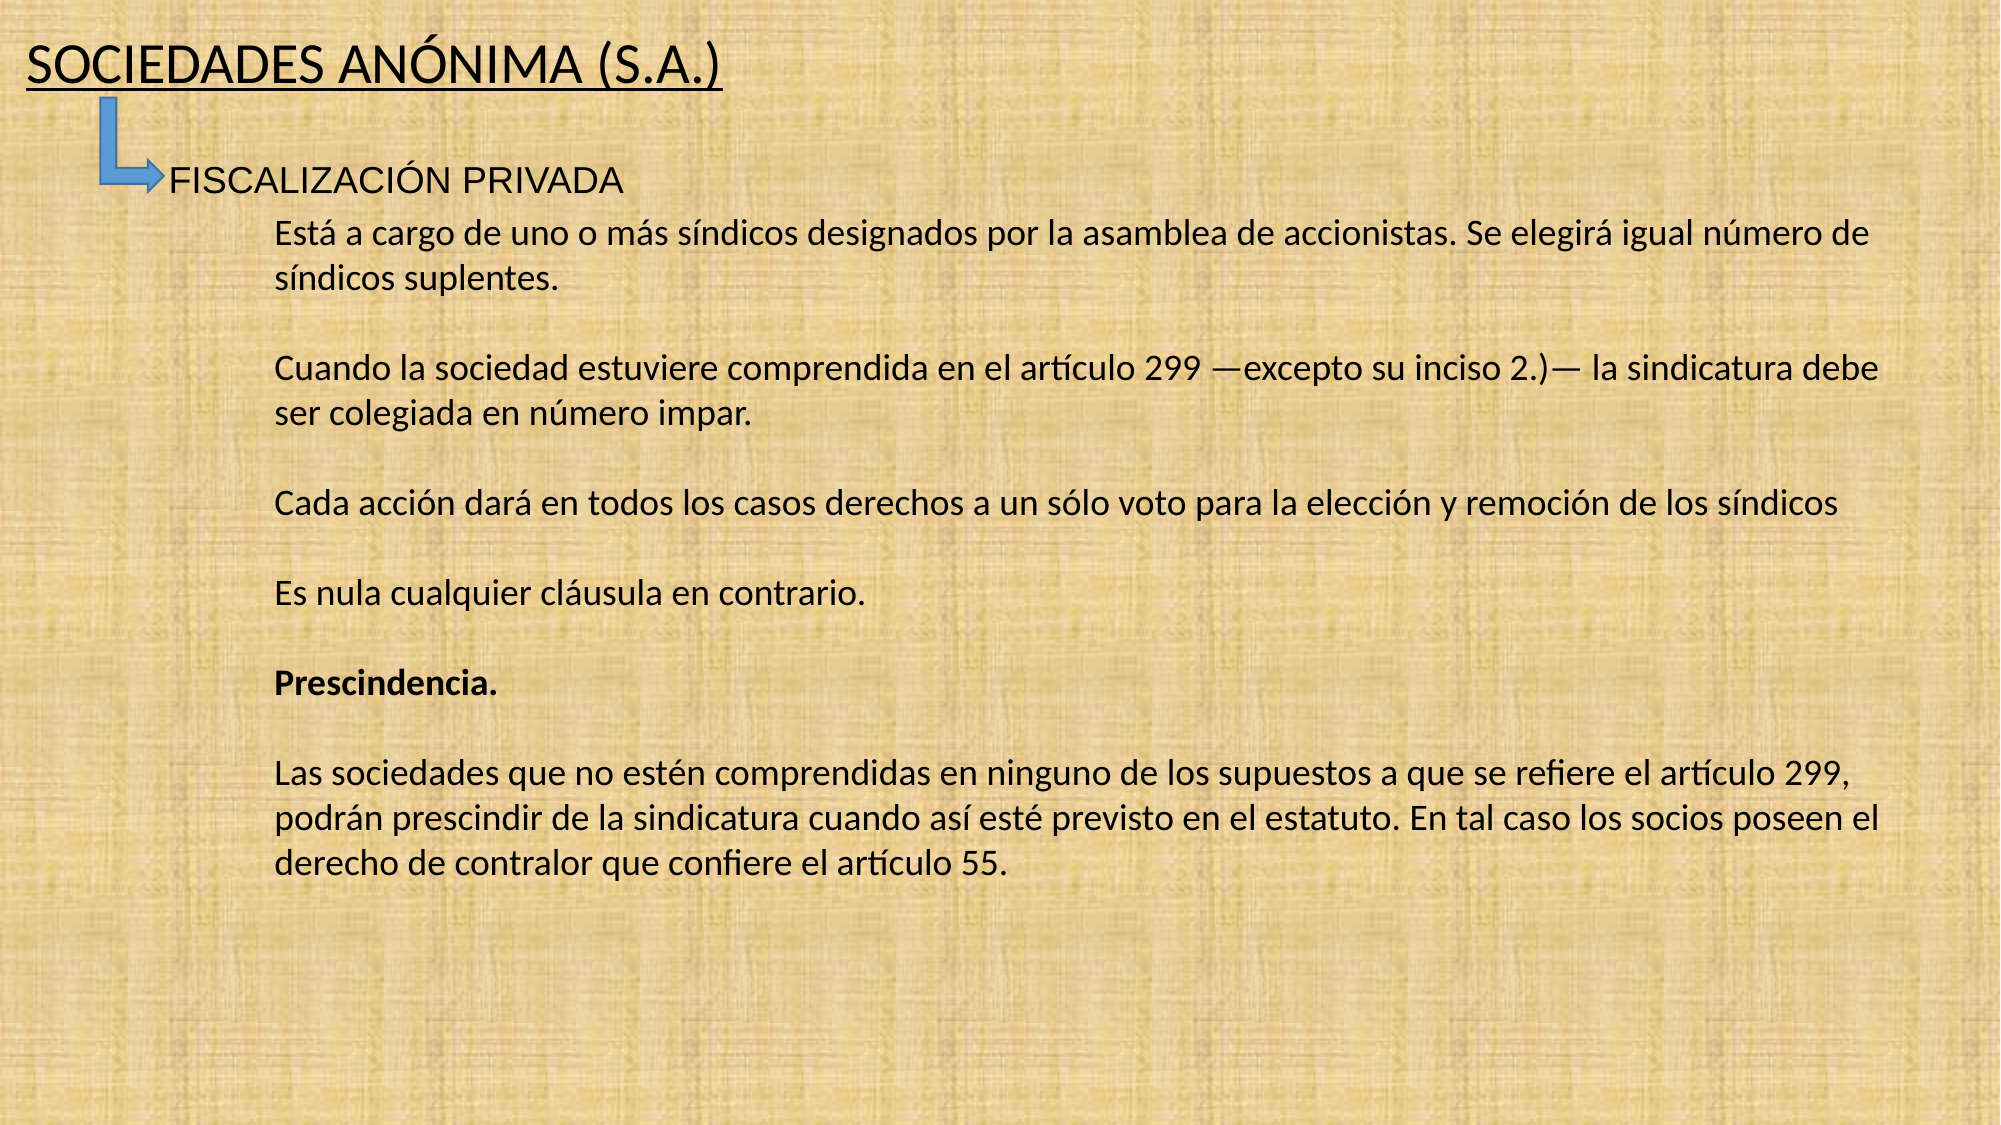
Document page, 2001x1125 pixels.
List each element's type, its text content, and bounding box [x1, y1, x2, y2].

text_box SOCIEDADES ANÓNIMA (S.A.) [11, 26, 1657, 117]
picture [0, 0, 2001, 1125]
text_box FISCALIZACIÓN PRIVADA [153, 148, 698, 209]
text_box Está a cargo de uno o más síndicos designados por la asamblea de accionistas. Se elegirá igual número de síndicos suplentes. Cuando la sociedad estuviere comprendida en el artículo 299 —excepto su inciso 2.)— la sindicatura debe ser colegiada en número impar. Cada acción dará en todos los casos derechos a un sólo voto para la elección y remoción de los síndicos Es nula cualquier cláusula en contrario. Prescindencia. Las sociedades que no estén comprendidas en ninguno de los supuestos a que se refiere el artículo 299, podrán prescindir de la sindicatura cuando así esté previsto en el estatuto. En tal caso los socios poseen el derecho de contralor que confiere el artículo 55. [259, 201, 1946, 981]
text_box [99, 96, 166, 195]
